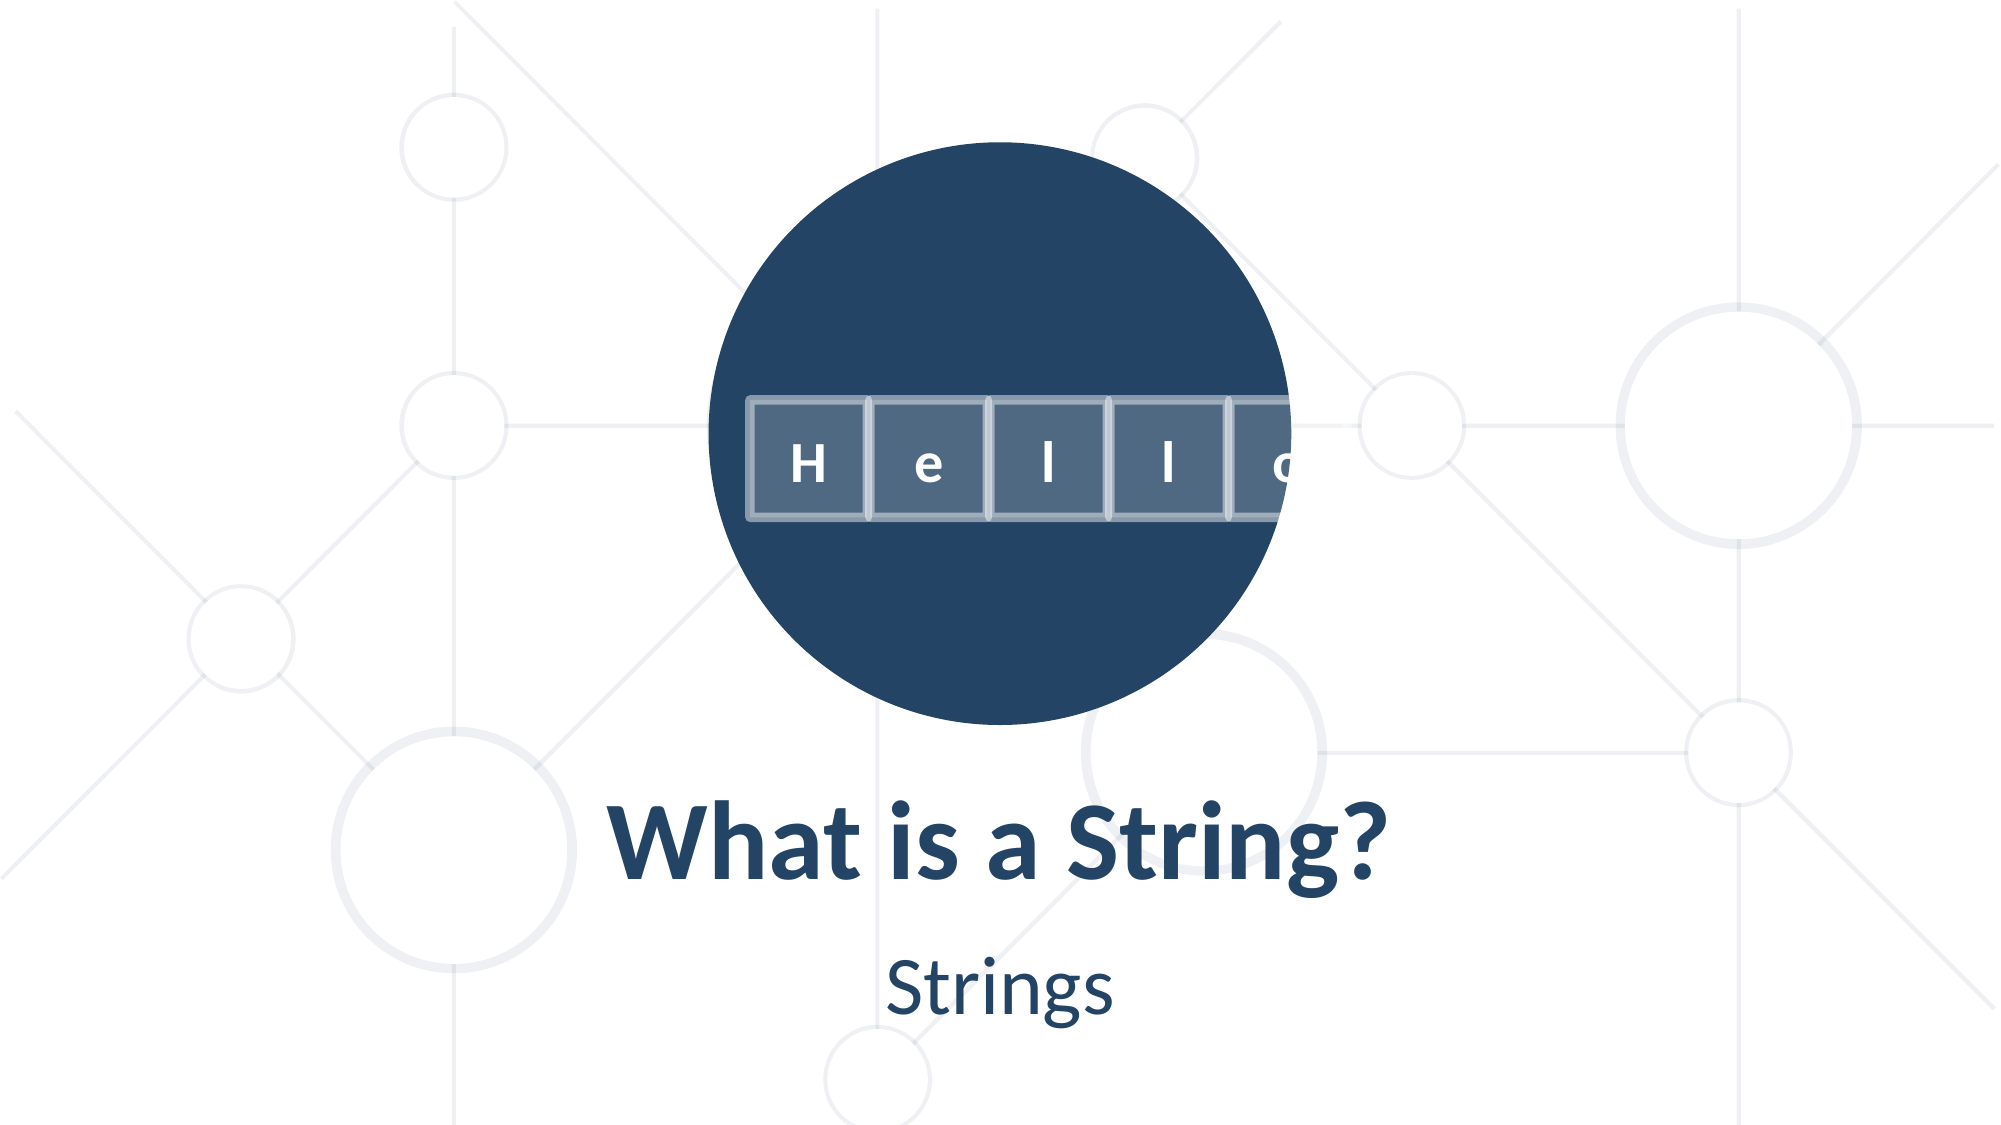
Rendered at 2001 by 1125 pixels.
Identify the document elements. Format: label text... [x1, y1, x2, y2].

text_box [749, 399, 1348, 518]
title What is a String? [100, 771, 1900, 898]
subtitle Strings [100, 916, 1900, 1043]
